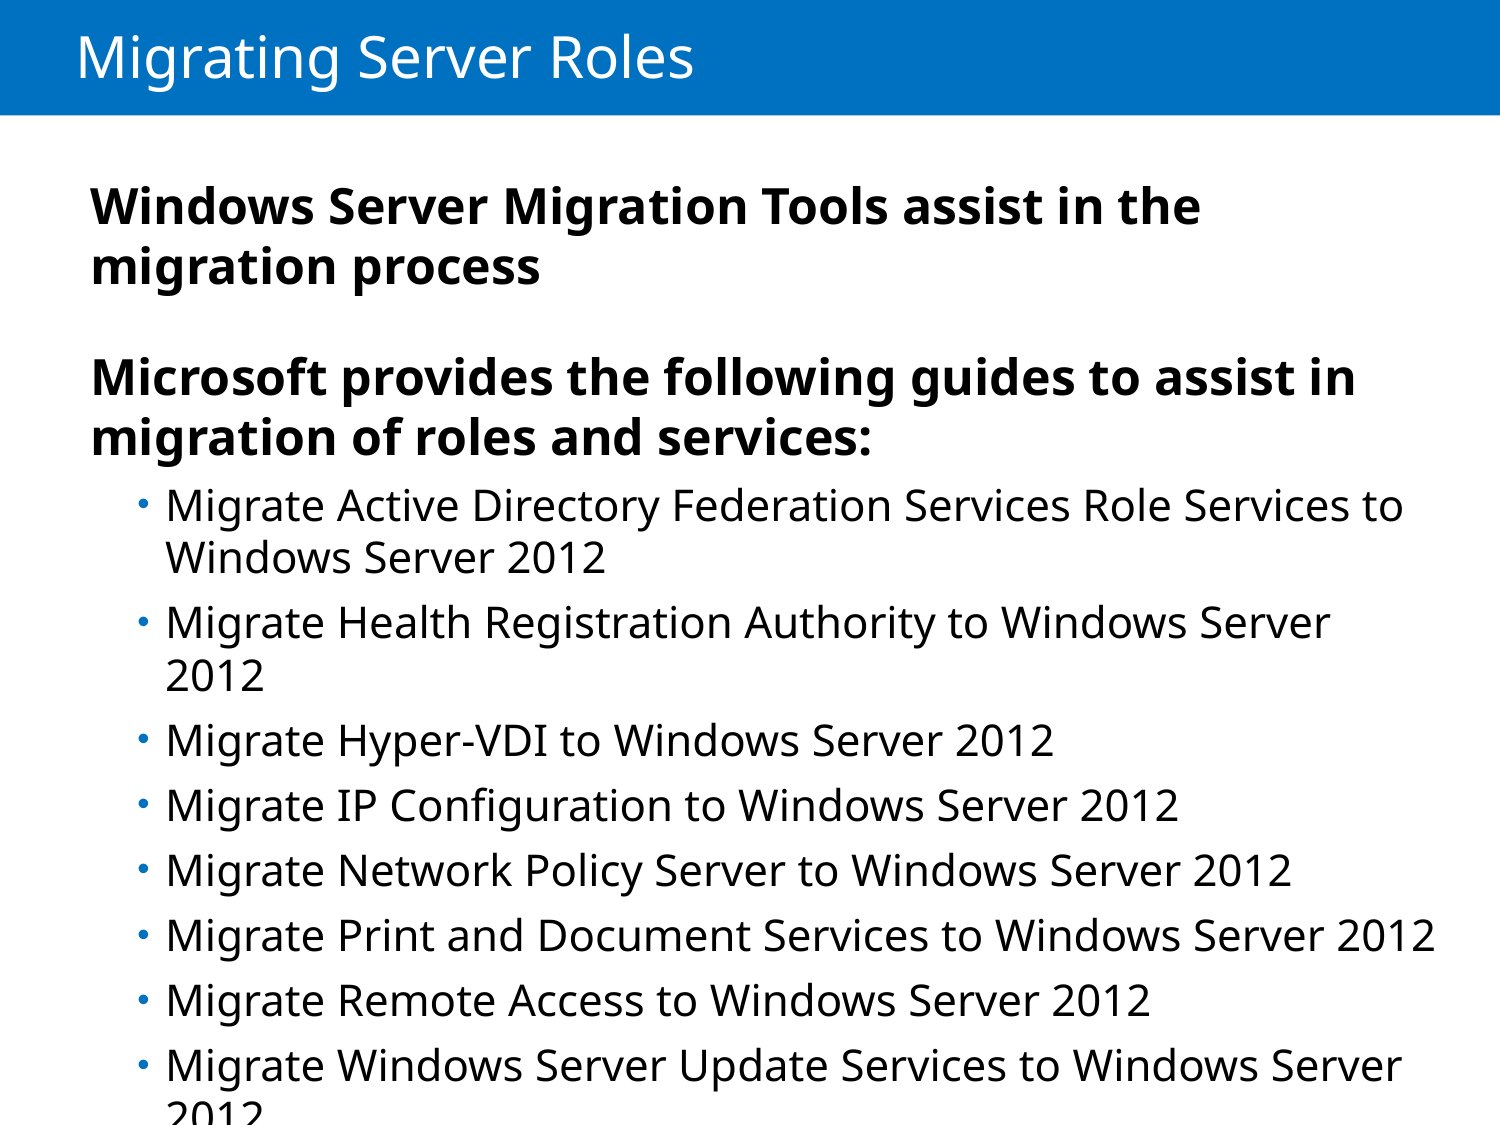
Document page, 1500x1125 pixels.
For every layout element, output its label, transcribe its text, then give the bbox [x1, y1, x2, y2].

title Migrating Server Roles [75, 0, 1351, 122]
text_box Windows Server Migration Tools assist in the migration process Microsoft provides the following guides to assist in migration of roles and services: Migrate Active Directory Federation Services Role Services to Windows Server 2012 Migrate Health Registration Authority to Windows Server 2012 Migrate Hyper-VDI to Windows Server 2012 Migrate IP Configuration to Windows Server 2012 Migrate Network Policy Server to Windows Server 2012 Migrate Print and Document Services to Windows Server 2012 Migrate Remote Access to Windows Server 2012 Migrate Windows Server Update Services to Windows Server 2012 [75, 167, 1455, 1012]
